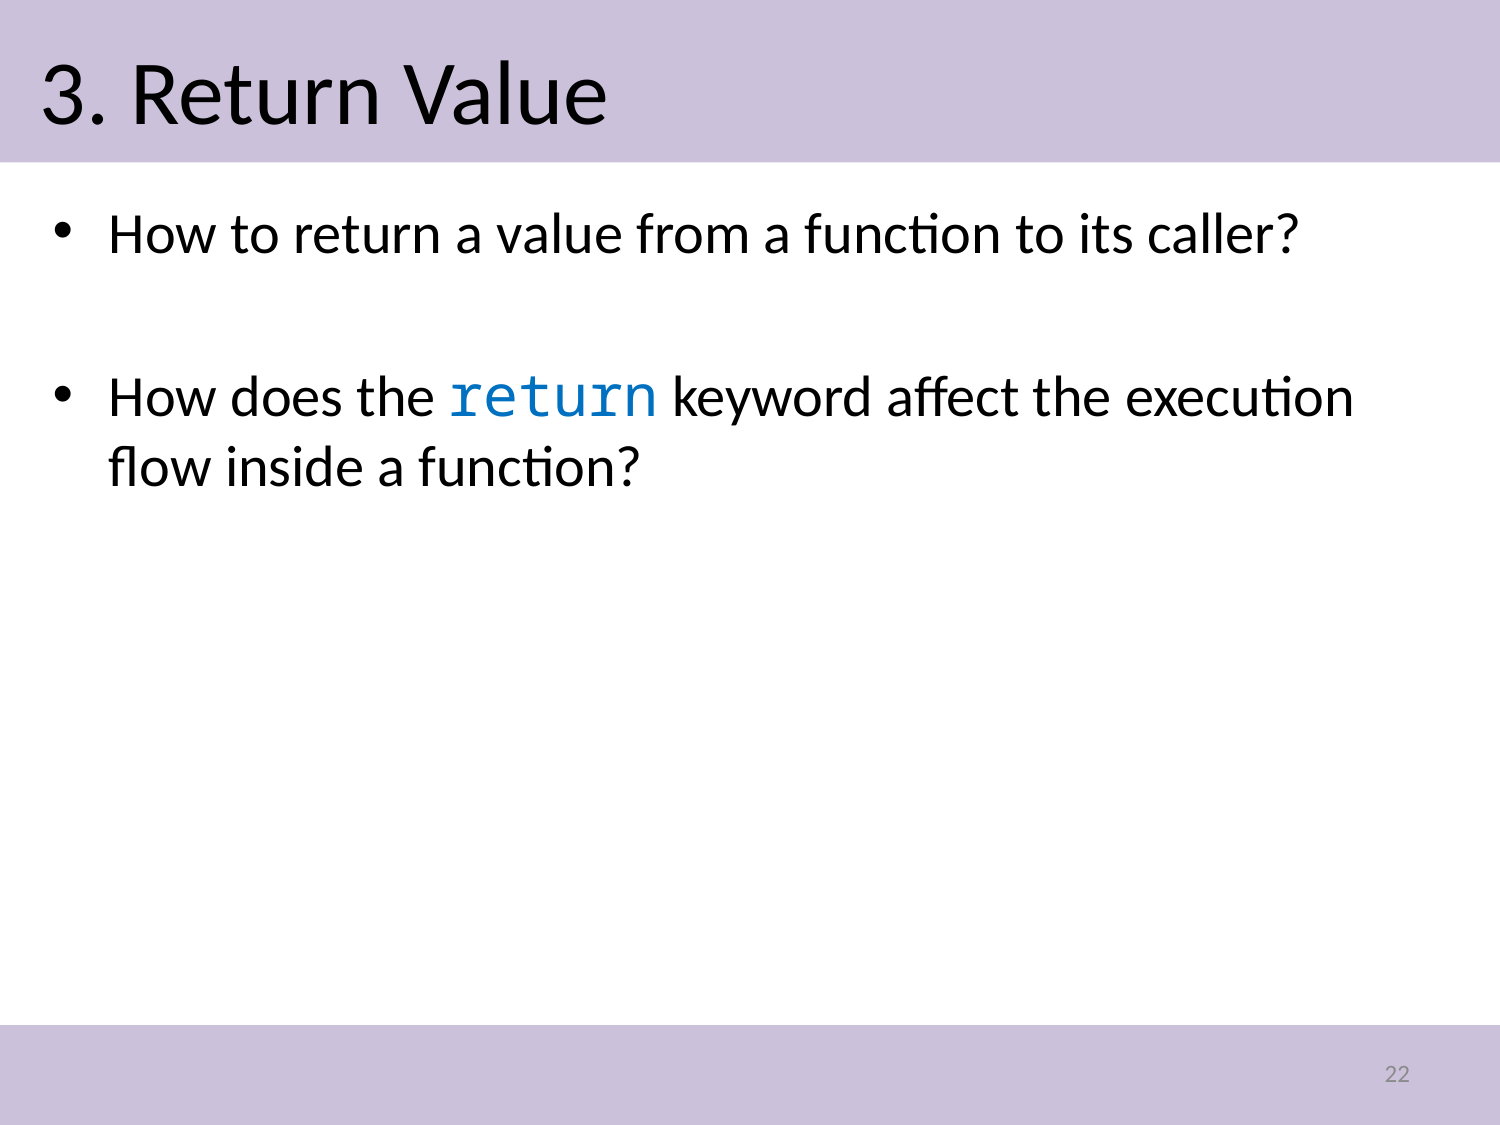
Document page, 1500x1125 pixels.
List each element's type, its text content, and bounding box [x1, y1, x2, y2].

list How to return a value from a function to its caller? How does the return keyword affect the execution flow inside a function? [37, 187, 1463, 1005]
title 3. Return Value [24, 12, 1475, 163]
slide_number 22 [1074, 1042, 1425, 1103]
